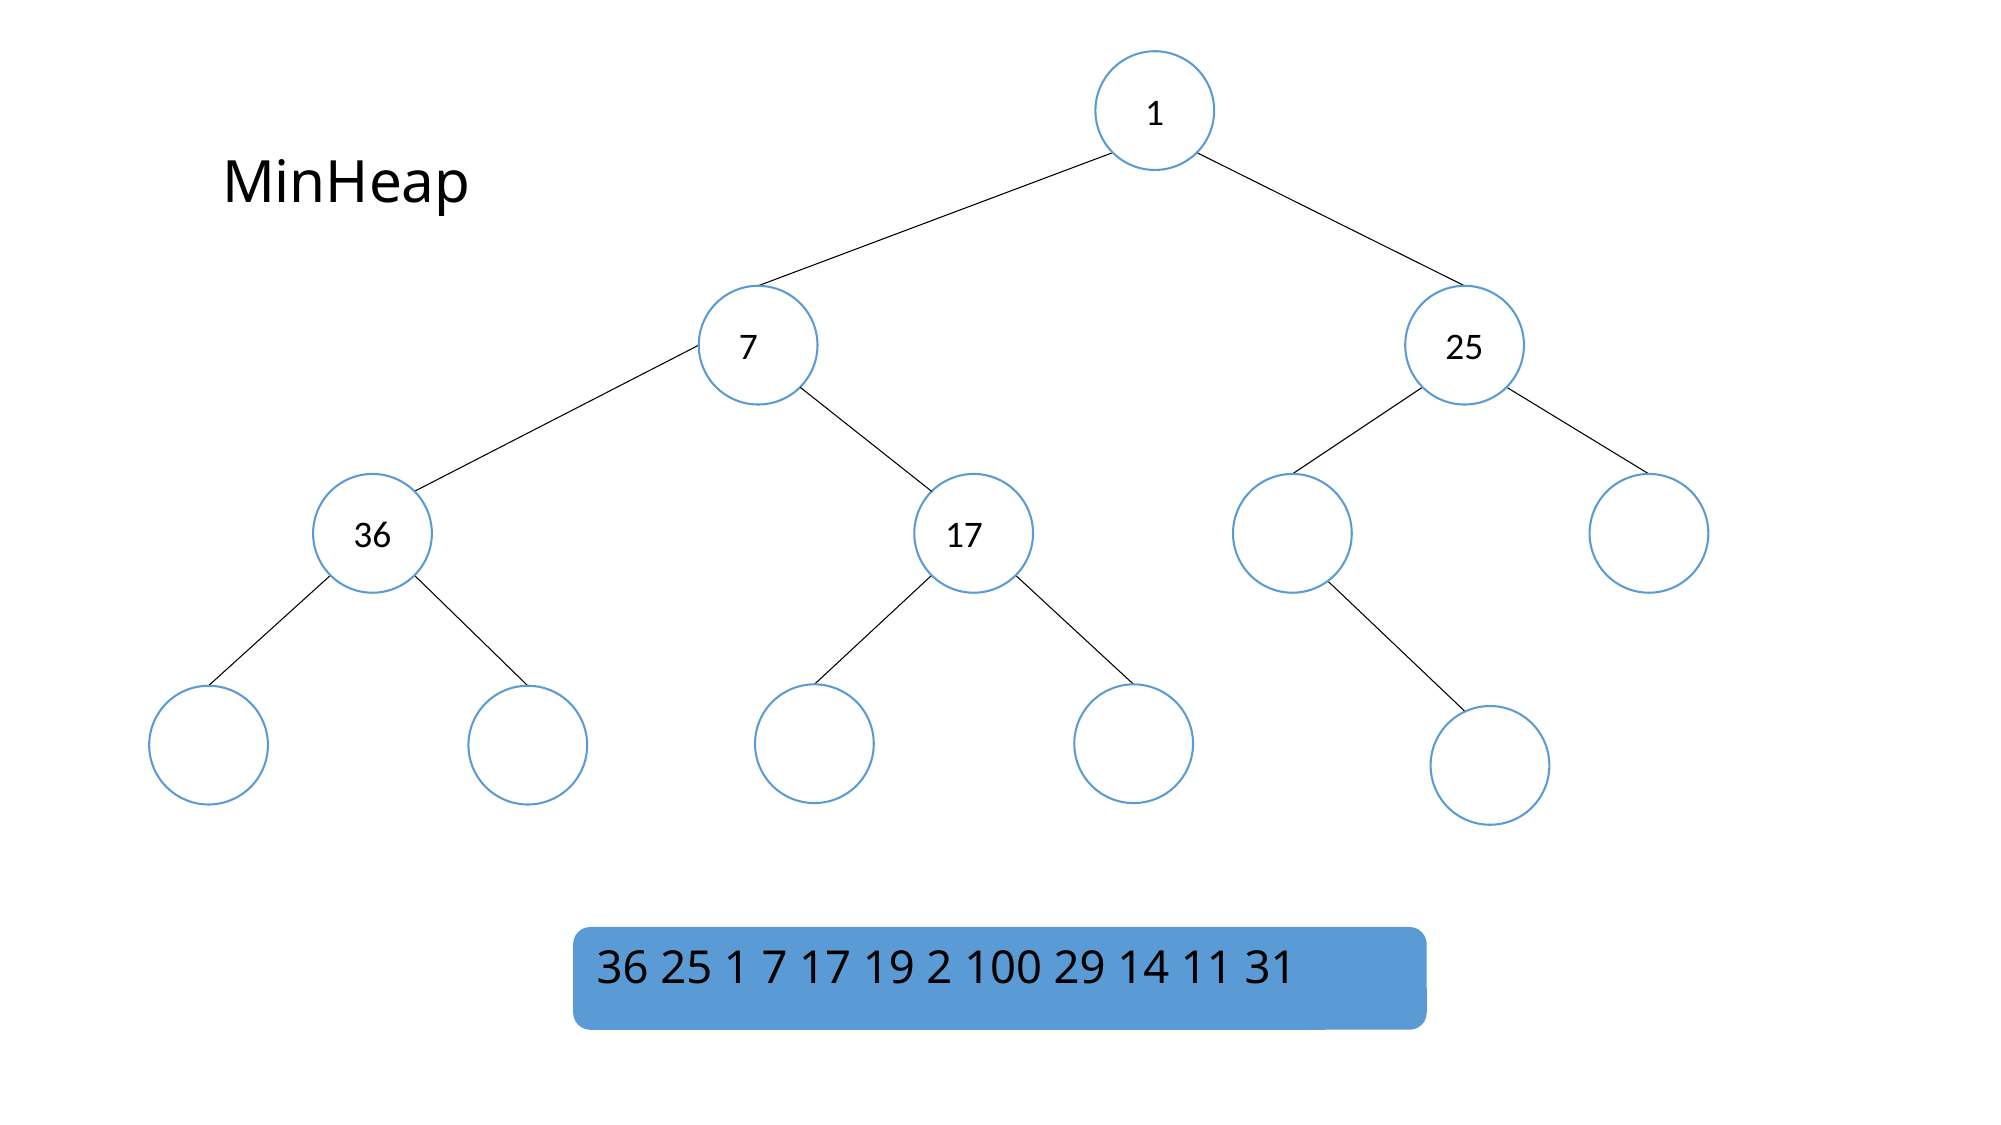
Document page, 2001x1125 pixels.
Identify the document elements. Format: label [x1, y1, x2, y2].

text_box [148, 50, 1710, 826]
text_box [161, 136, 531, 222]
text_box [572, 925, 1428, 1031]
